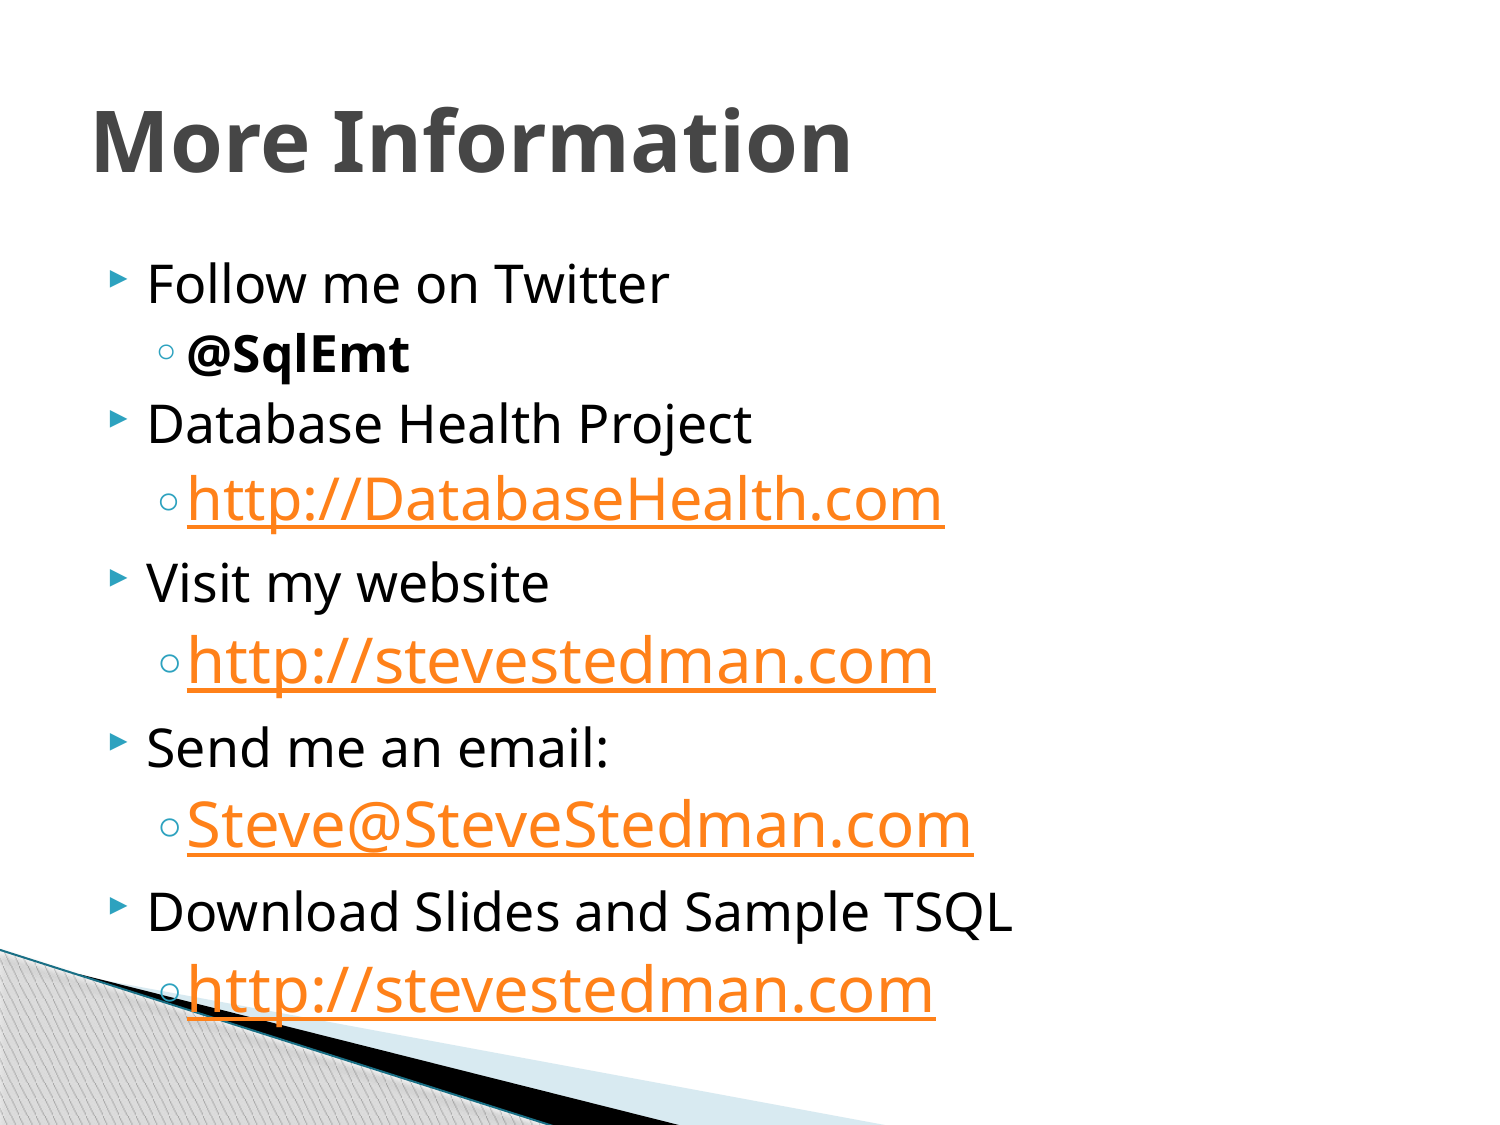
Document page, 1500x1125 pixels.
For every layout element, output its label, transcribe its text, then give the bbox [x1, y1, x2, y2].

title More Information [75, 45, 1425, 233]
list Follow me on Twitter @SqlEmt Database Health Project http://DatabaseHealth.com Visit my website http://stevestedman.com Send me an email: Steve@SteveStedman.com Download Slides and Sample TSQL http://stevestedman.com [75, 243, 1425, 1050]
